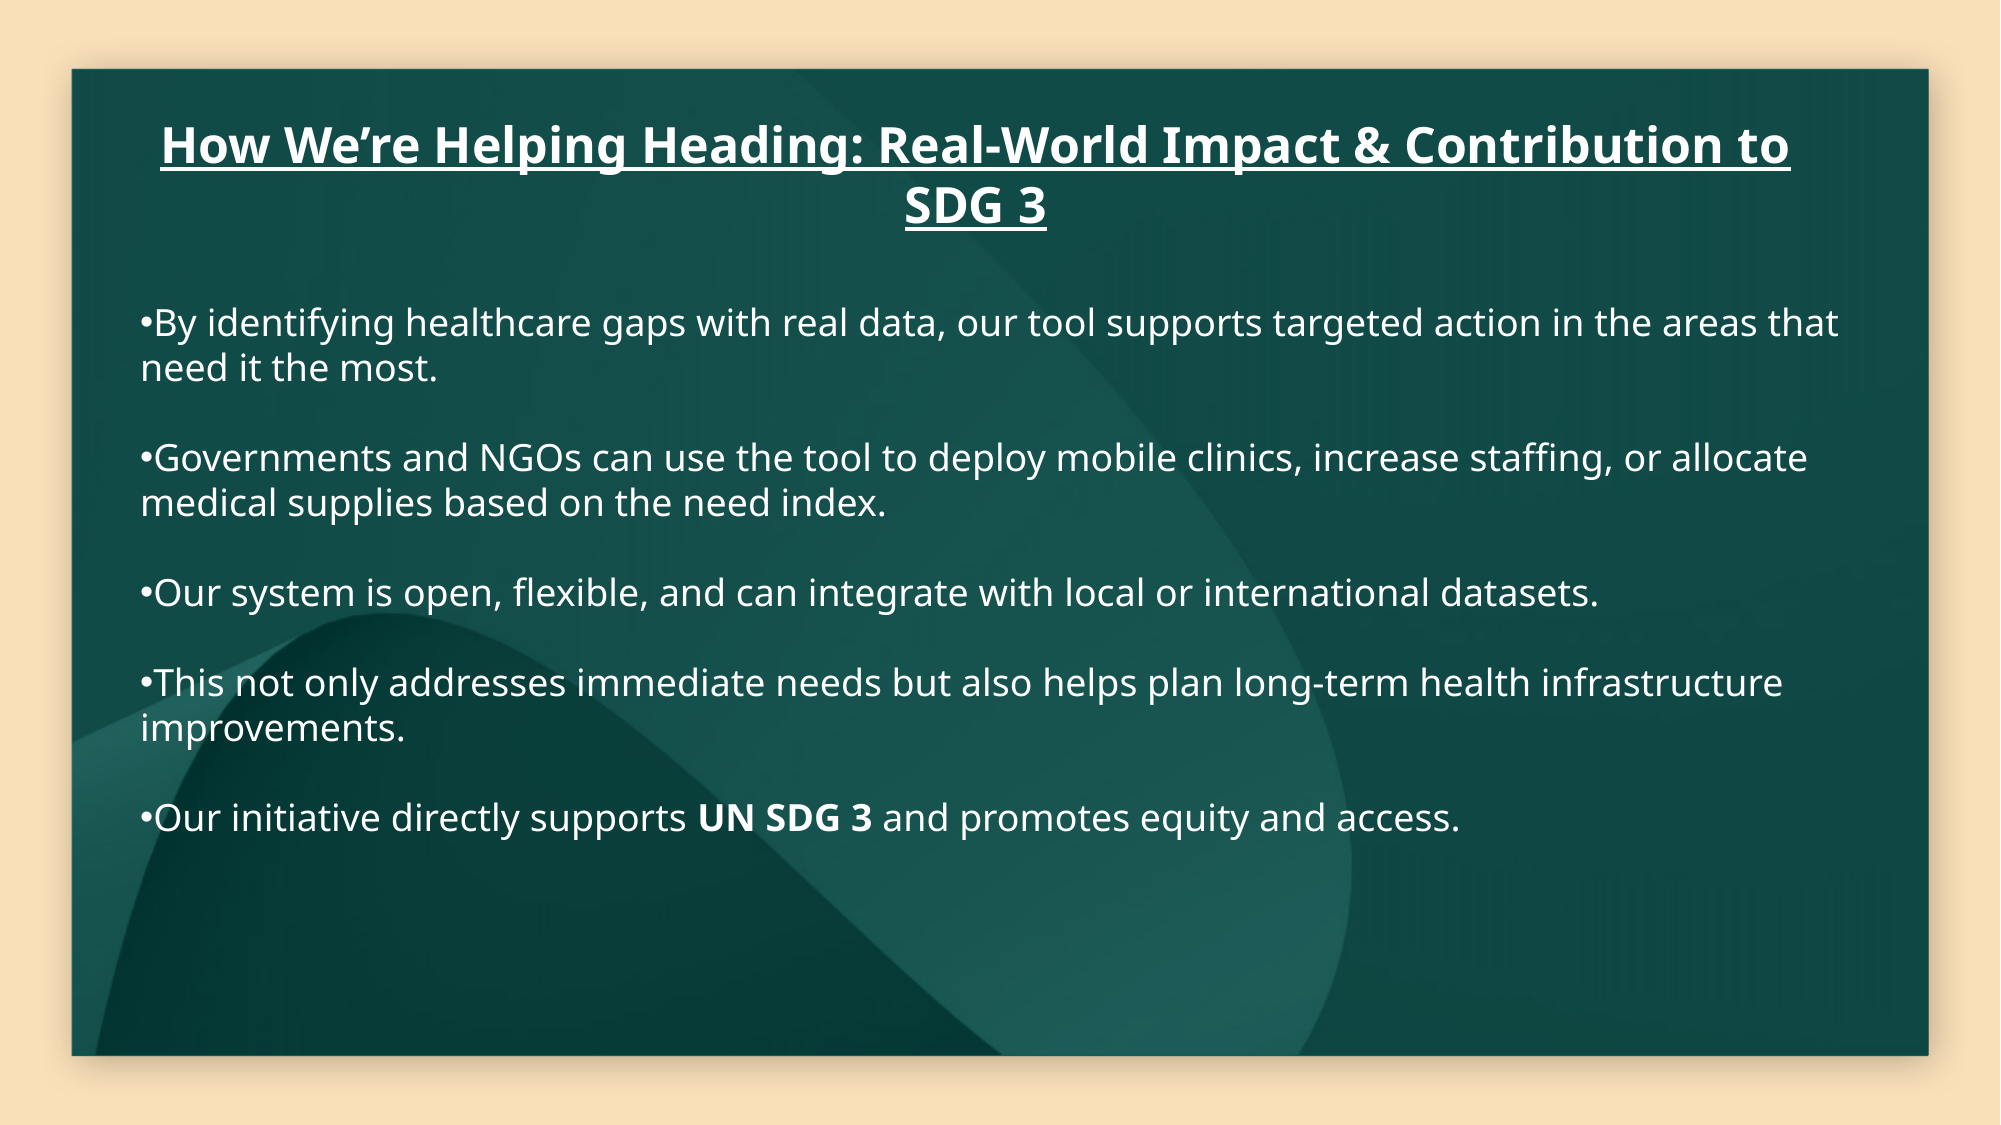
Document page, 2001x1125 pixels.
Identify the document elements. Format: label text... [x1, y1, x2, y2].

subtitle How We’re Helping Heading: Real-World Impact & Contribution to SDG 3 [108, 106, 1843, 254]
text_box By identifying healthcare gaps with real data, our tool supports targeted action in the areas that need it the most. Governments and NGOs can use the tool to deploy mobile clinics, increase staffing, or allocate medical supplies based on the need index. Our system is open, flexible, and can integrate with local or international datasets. This not only addresses immediate needs but also helps plan long-term health infrastructure improvements. Our initiative directly supports UN SDG 3 and promotes equity and access. [125, 291, 1875, 892]
